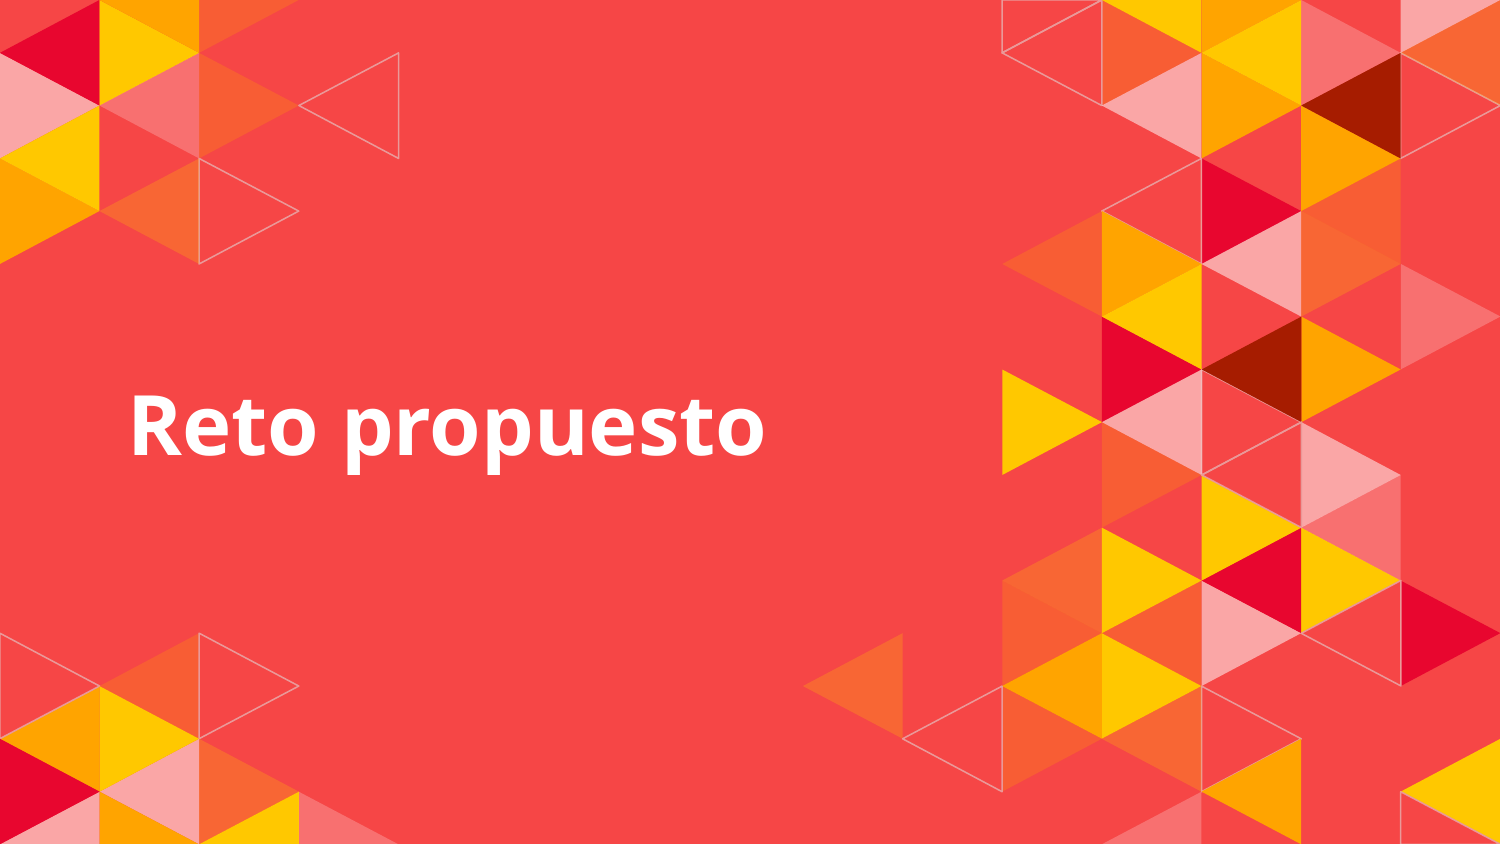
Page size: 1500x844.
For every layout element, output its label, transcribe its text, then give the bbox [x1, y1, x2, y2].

title Reto propuesto [112, 326, 977, 517]
